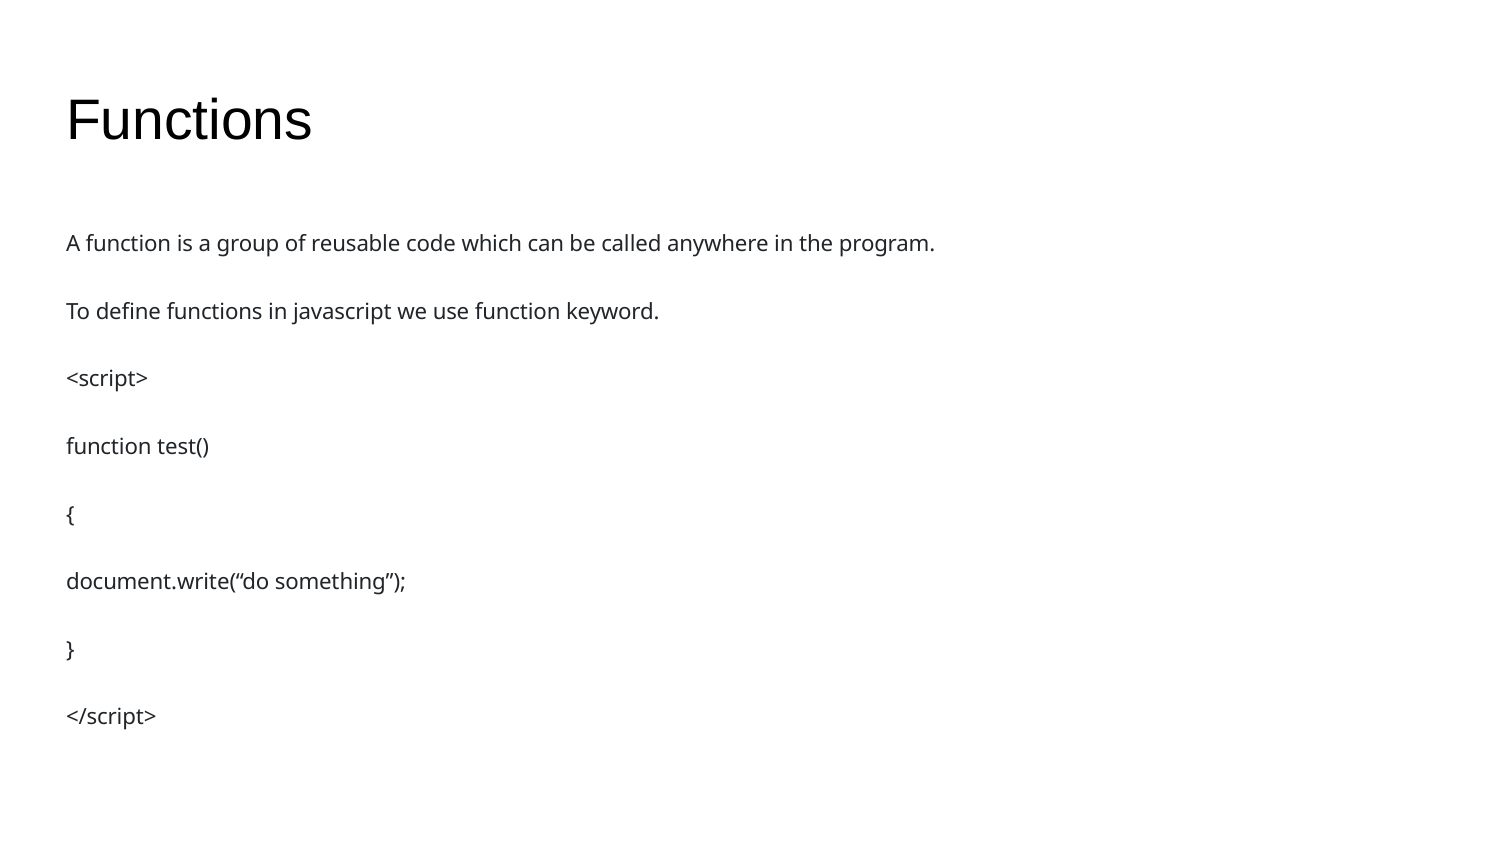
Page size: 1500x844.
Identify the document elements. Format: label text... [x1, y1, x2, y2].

title Functions [51, 72, 1449, 167]
list A function is a group of reusable code which can be called anywhere in the program. To define functions in javascript we use function keyword. <script> function test() { document.write(“do something”); } </script> [51, 189, 1449, 750]
